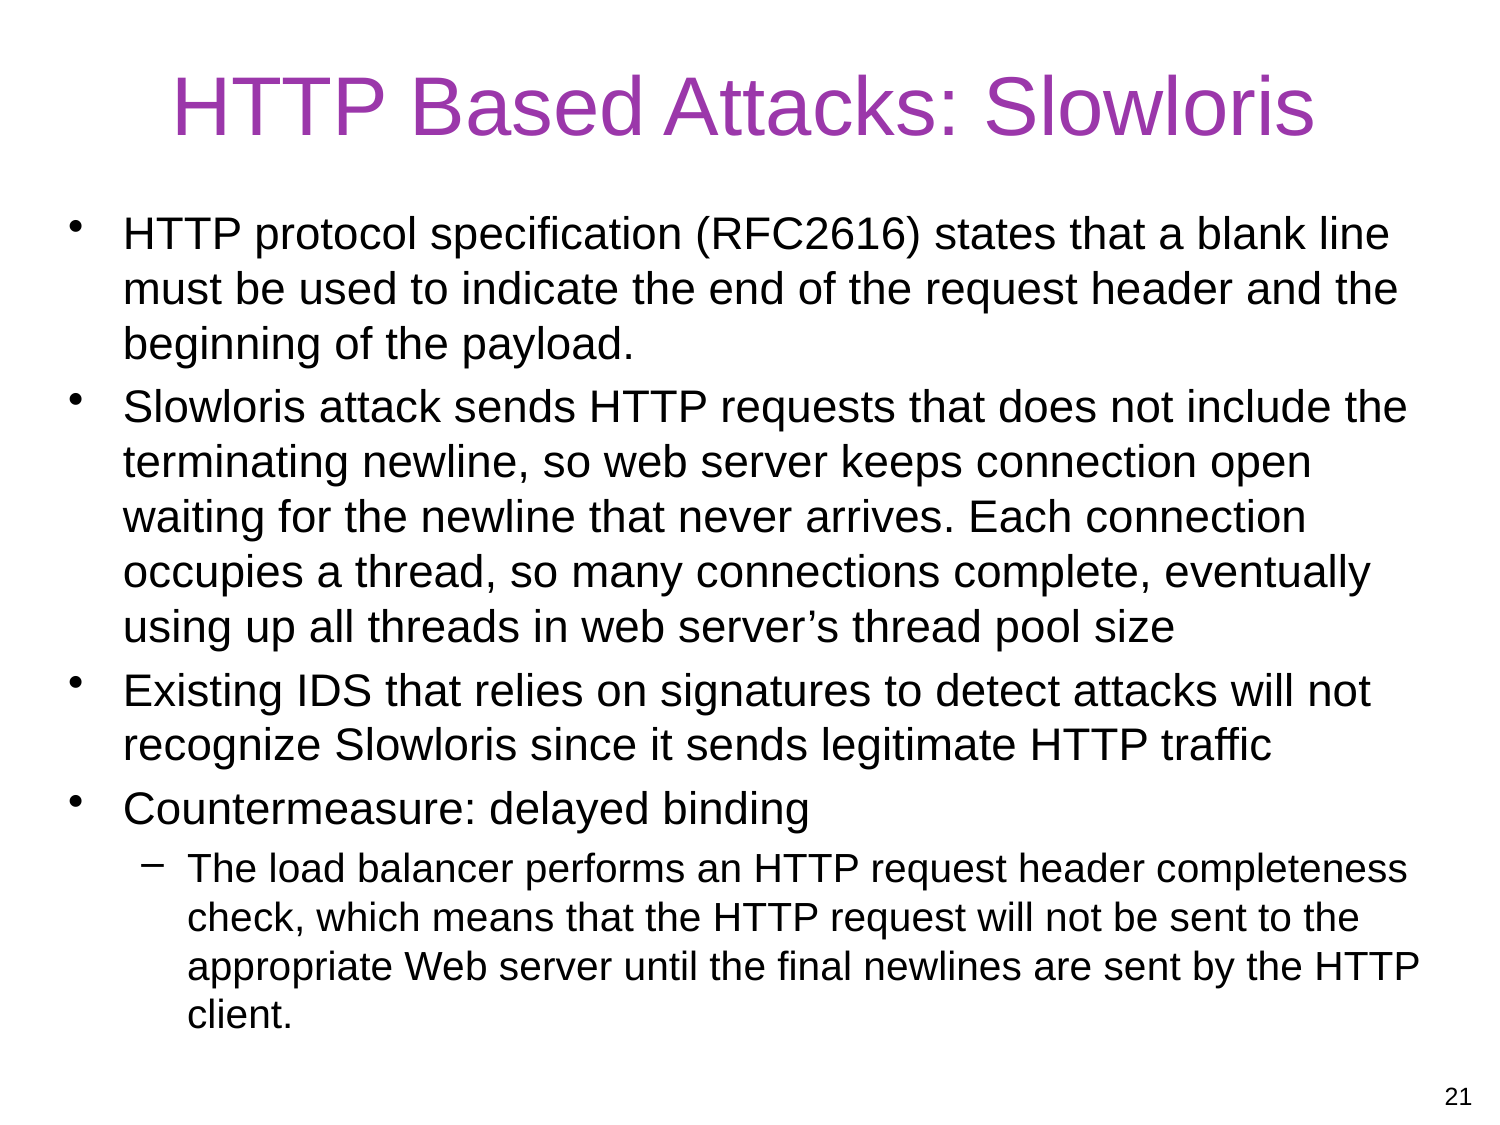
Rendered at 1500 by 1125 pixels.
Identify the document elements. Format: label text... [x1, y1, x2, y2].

list HTTP protocol specification (RFC2616) states that a blank line must be used to indicate the end of the request header and the beginning of the payload. Slowloris attack sends HTTP requests that does not include the terminating newline, so web server keeps connection open waiting for the newline that never arrives. Each connection occupies a thread, so many connections complete, eventually using up all threads in web server’s thread pool size Existing IDS that relies on signatures to detect attacks will not recognize Slowloris since it sends legitimate HTTP traffic Countermeasure: delayed binding The load balancer performs an HTTP request header completeness check, which means that the HTTP request will not be sent to the appropriate Web server until the final newlines are sent by the HTTP client. [52, 196, 1459, 1059]
title HTTP Based Attacks: Slowloris [52, 30, 1459, 174]
slide_number 21 [1137, 1073, 1488, 1114]
text_box [69, 289, 1424, 1043]
text_box [73, 60, 1424, 290]
